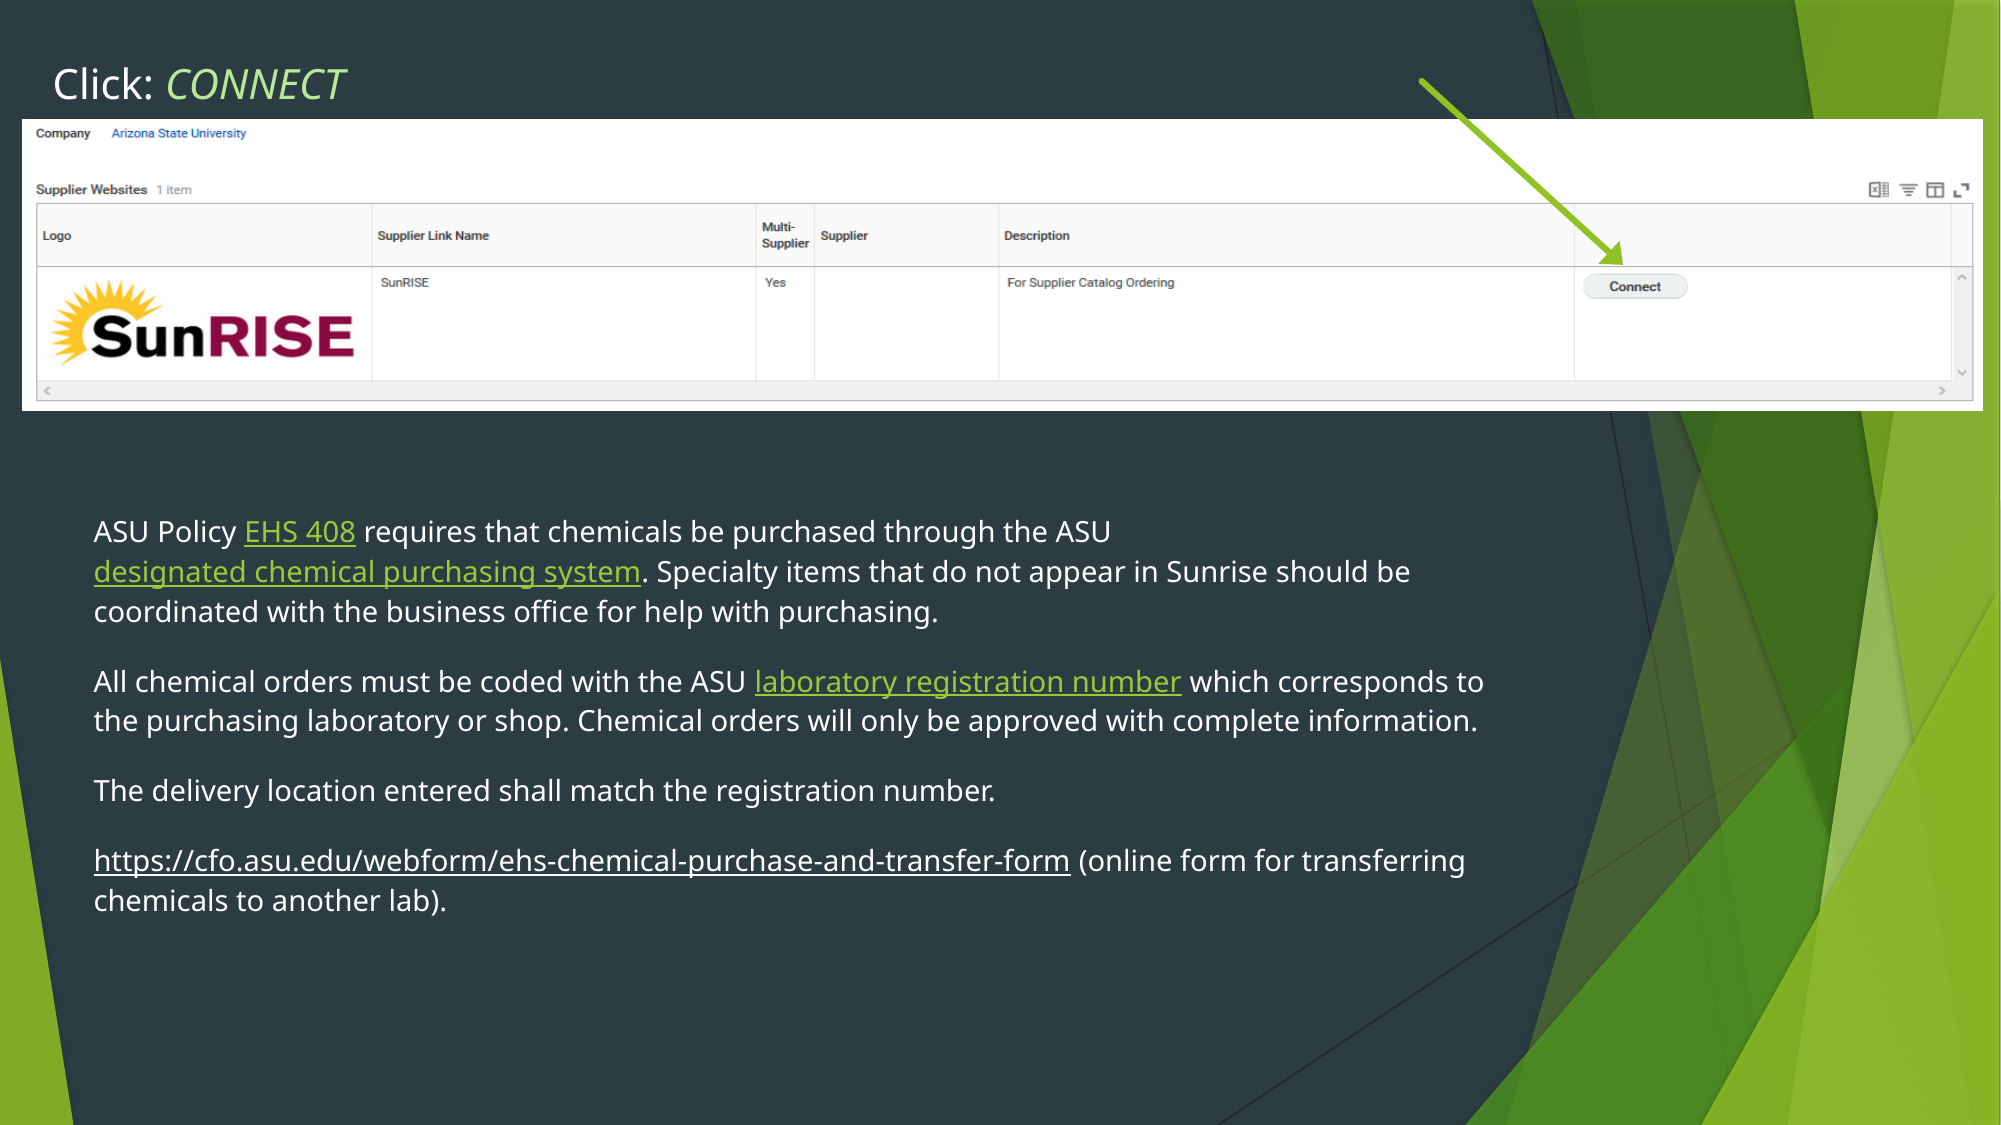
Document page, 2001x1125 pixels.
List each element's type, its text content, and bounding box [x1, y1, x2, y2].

text_box ASU Policy EHS 408 requires that chemicals be purchased through the ASU designated chemical purchasing system. Specialty items that do not appear in Sunrise should be coordinated with the business office for help with purchasing. All chemical orders must be coded with the ASU laboratory registration number which corresponds to the purchasing laboratory or shop. Chemical orders will only be approved with complete information. The delivery location entered shall match the registration number. https://cfo.asu.edu/webform/ehs-chemical-purchase-and-transfer-form (online form for transferring chemicals to another lab). [78, 506, 1537, 925]
list Click: Connect [37, 50, 670, 78]
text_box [21, 80, 1984, 411]
